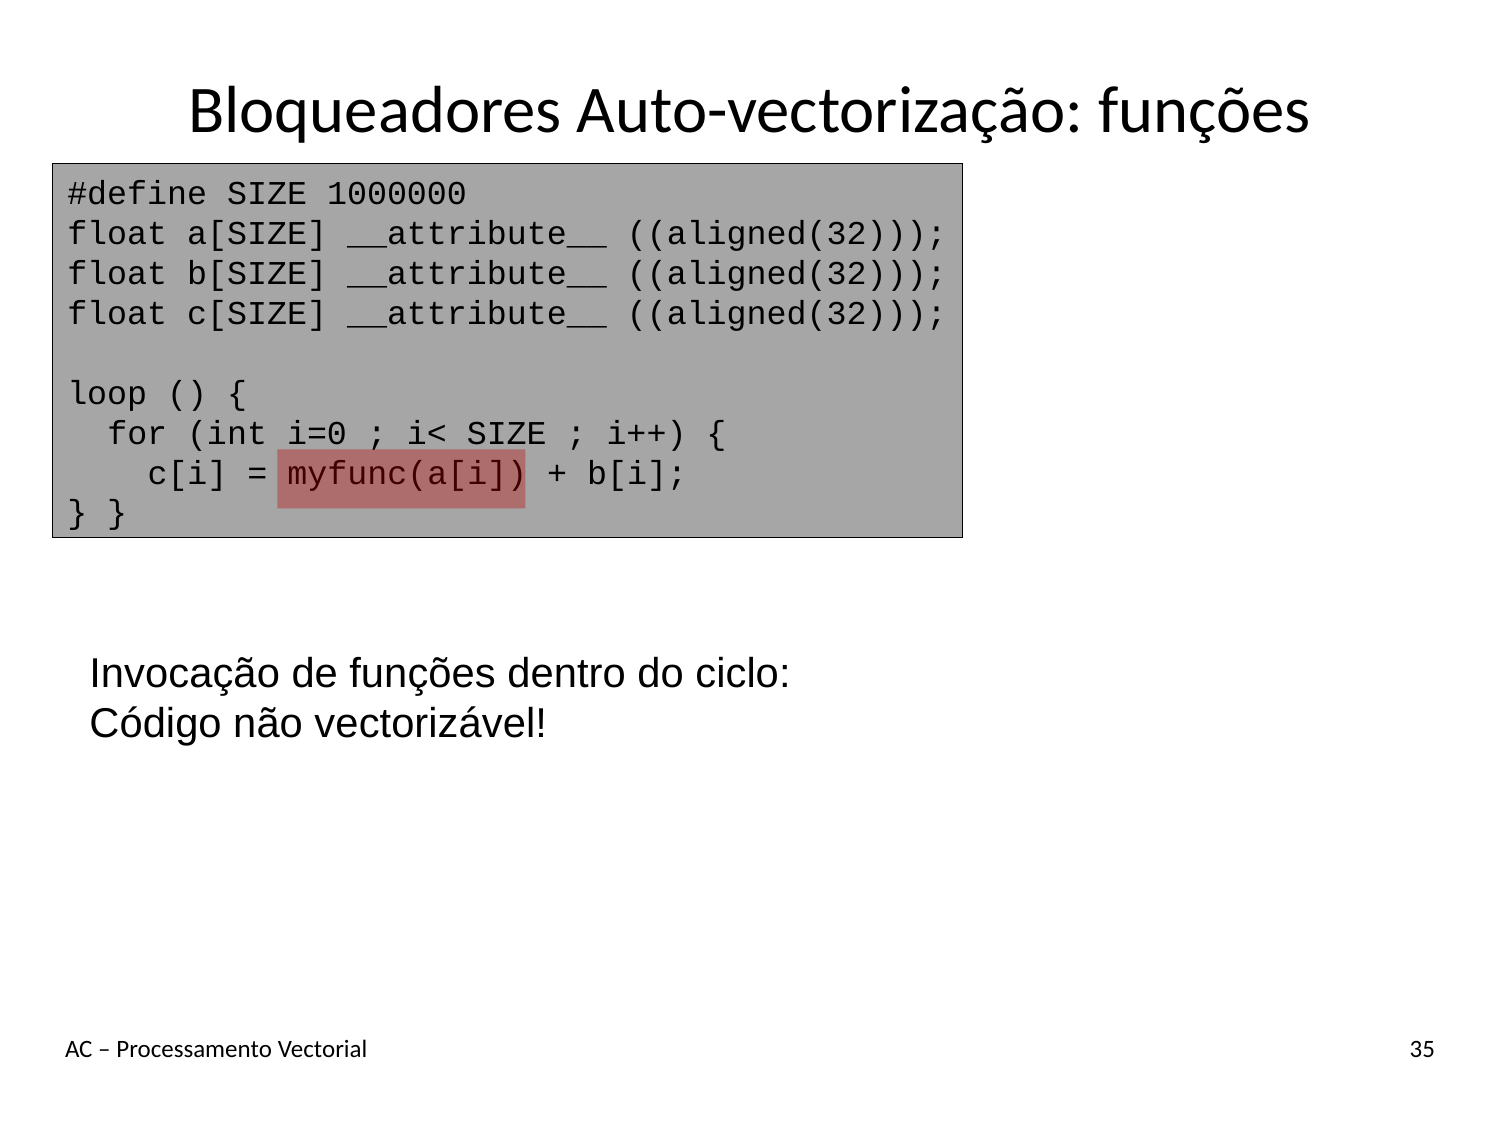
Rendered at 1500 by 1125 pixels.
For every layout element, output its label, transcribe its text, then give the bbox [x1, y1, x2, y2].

text_box #define SIZE 1000000 float a[SIZE] __attribute__ ((aligned(32))); float b[SIZE] __attribute__ ((aligned(32))); float c[SIZE] __attribute__ ((aligned(32))); loop () { for (int i=0 ; i< SIZE ; i++) { c[i] = myfunc(a[i]) + b[i]; } } [52, 163, 963, 538]
slide_number 35 [1249, 1024, 1451, 1101]
title Bloqueadores Auto-vectorização: funções [50, 37, 1450, 175]
slide_number AC – Processamento Vectorial [49, 1024, 1101, 1101]
text_box [277, 449, 526, 509]
text_box Invocação de funções dentro do ciclo: Código não vectorizável! [74, 638, 1046, 754]
